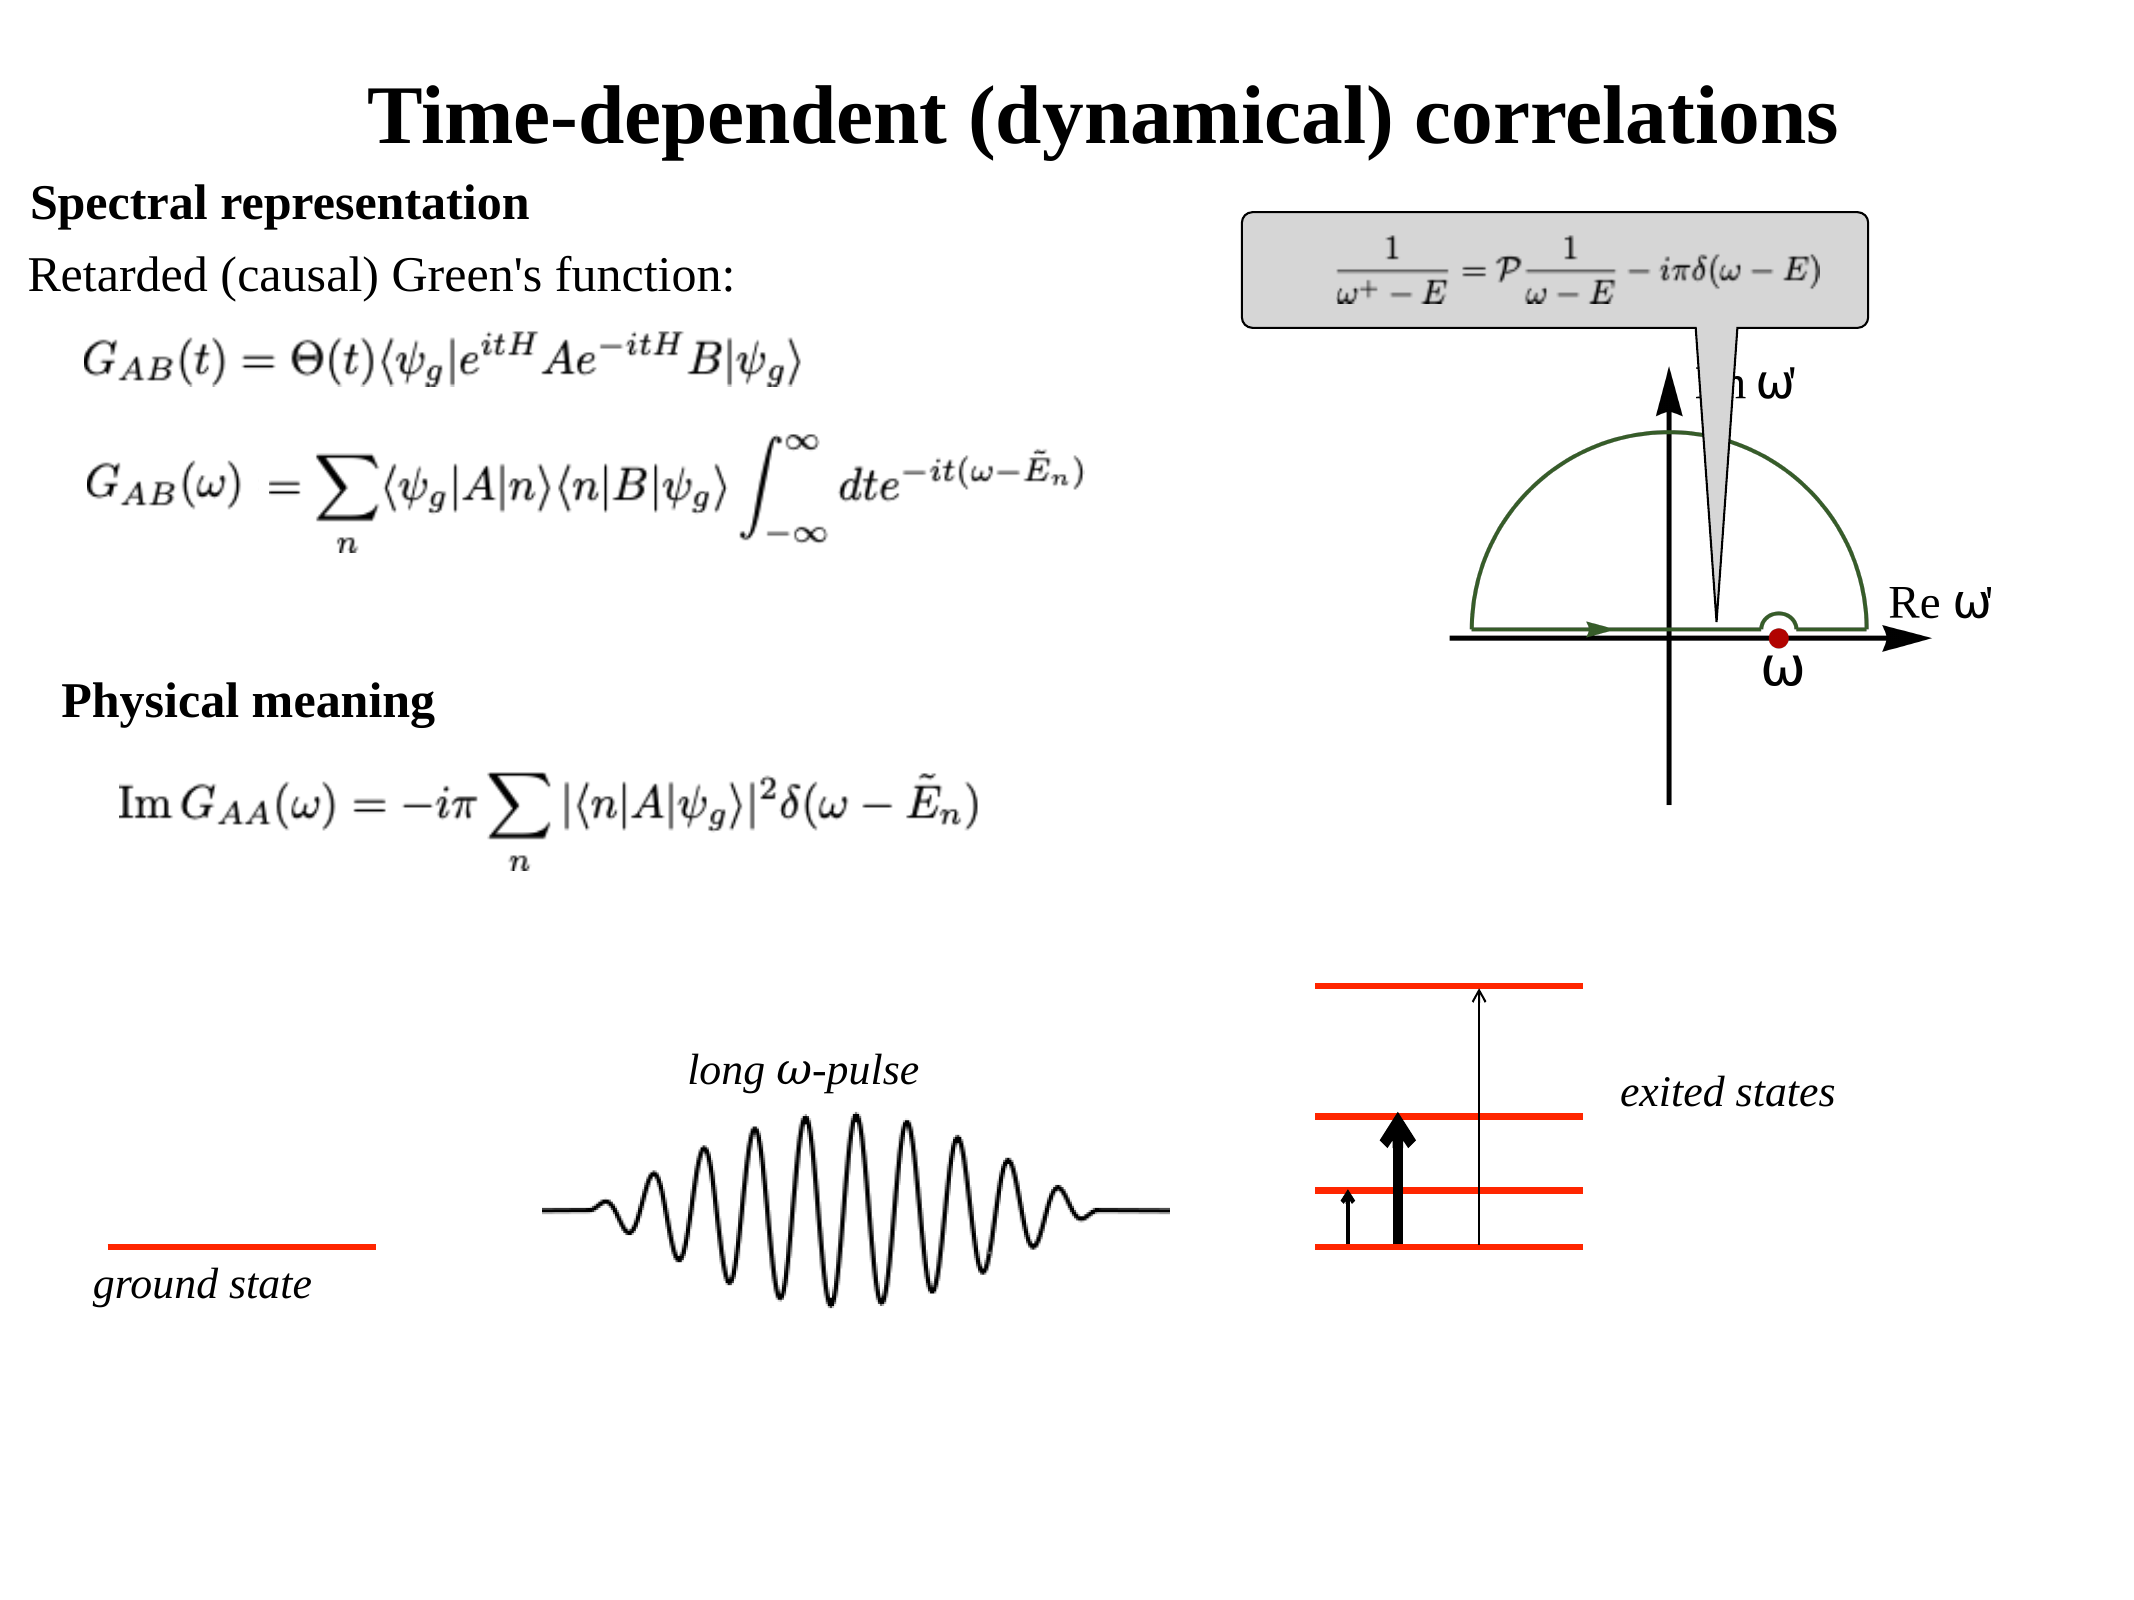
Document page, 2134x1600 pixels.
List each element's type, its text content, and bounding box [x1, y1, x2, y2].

picture [86, 430, 259, 539]
picture [542, 1090, 1170, 1354]
picture [269, 433, 1085, 553]
text_box Retarded (causal) Green's function: [19, 233, 824, 310]
text_box Physical meaning [53, 659, 523, 736]
picture [83, 330, 804, 387]
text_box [1241, 211, 1991, 807]
title Time-dependent (dynamical) correlations [143, 43, 2065, 177]
text_box exited states [1611, 1054, 1923, 1124]
text_box [1340, 1189, 1356, 1245]
text_box long 𝜔-pulse [678, 1032, 1007, 1090]
text_box ground state [84, 1245, 400, 1315]
text_box Spectral representation [21, 161, 617, 233]
picture [118, 772, 980, 871]
text_box [1471, 988, 1487, 1245]
